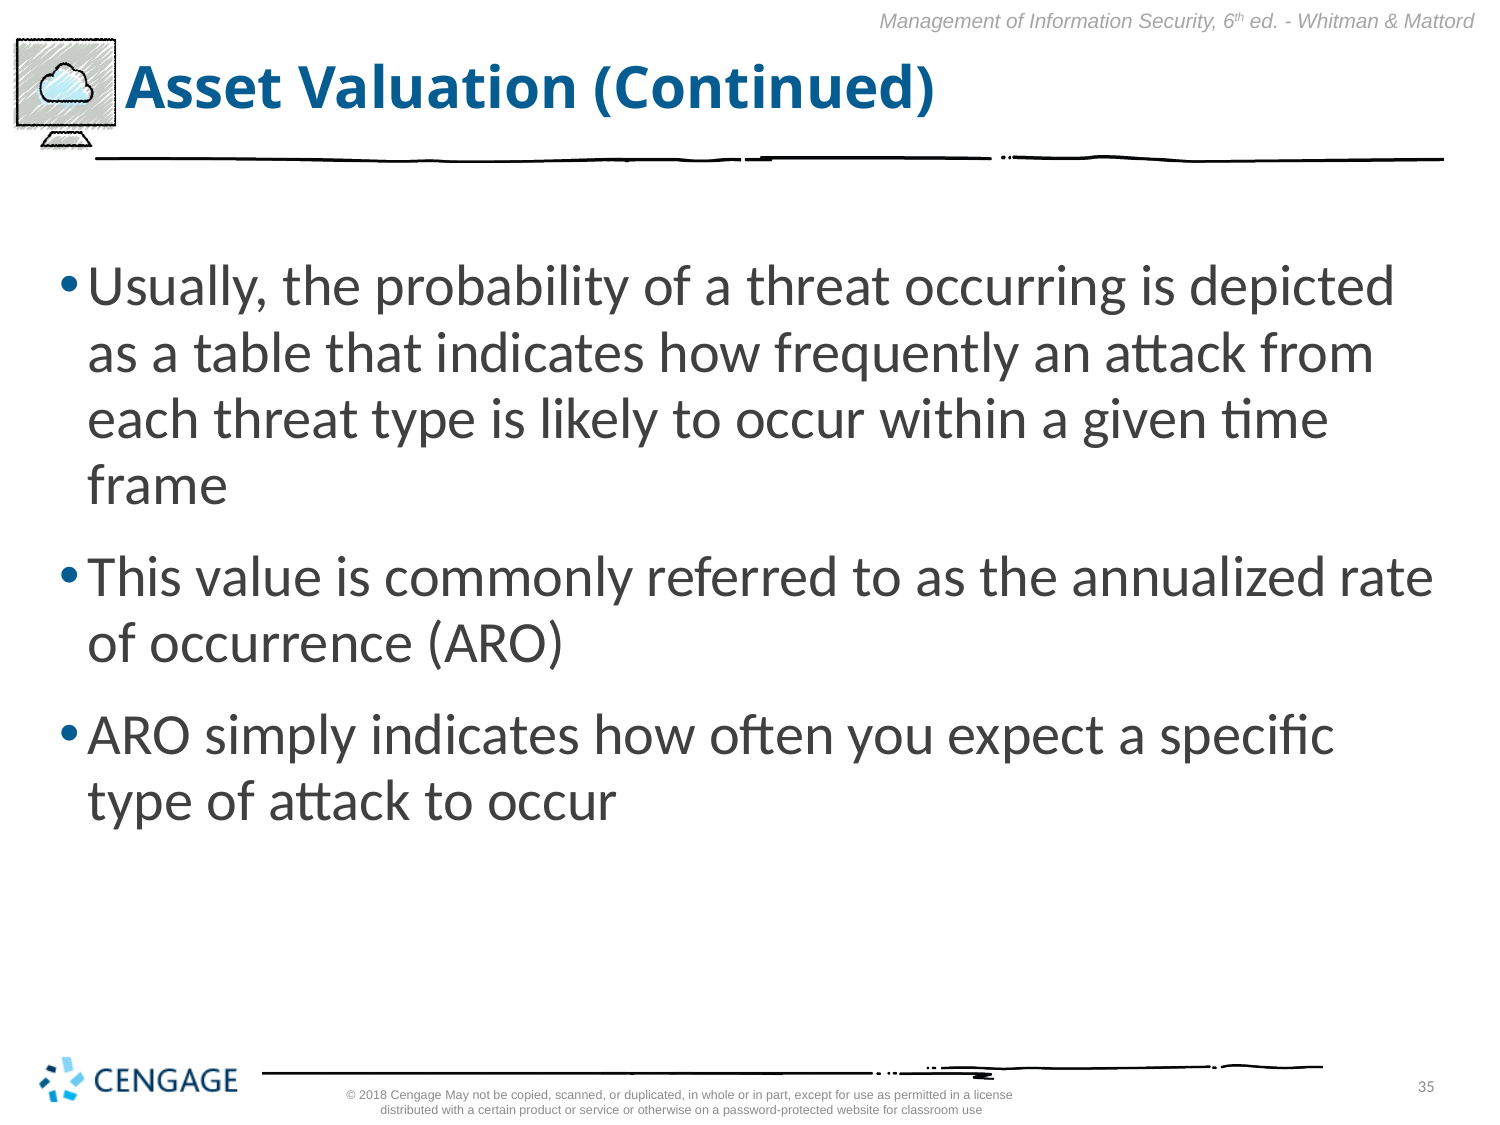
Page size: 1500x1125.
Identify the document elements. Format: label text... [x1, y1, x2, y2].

title Asset Valuation (Continued) [125, 60, 1442, 121]
picture [13, 36, 117, 151]
picture [19, 1043, 250, 1115]
picture [262, 1064, 1323, 1080]
list Usually, the probability of a threat occurring is depicted as a table that indicates how frequently an attack from each threat type is likely to occur within a given time frame This value is commonly referred to as the annualized rate of occurrence (ARO) ARO simply indicates how often you expect a specific type of attack to occur [59, 252, 1441, 553]
picture [95, 155, 1444, 163]
